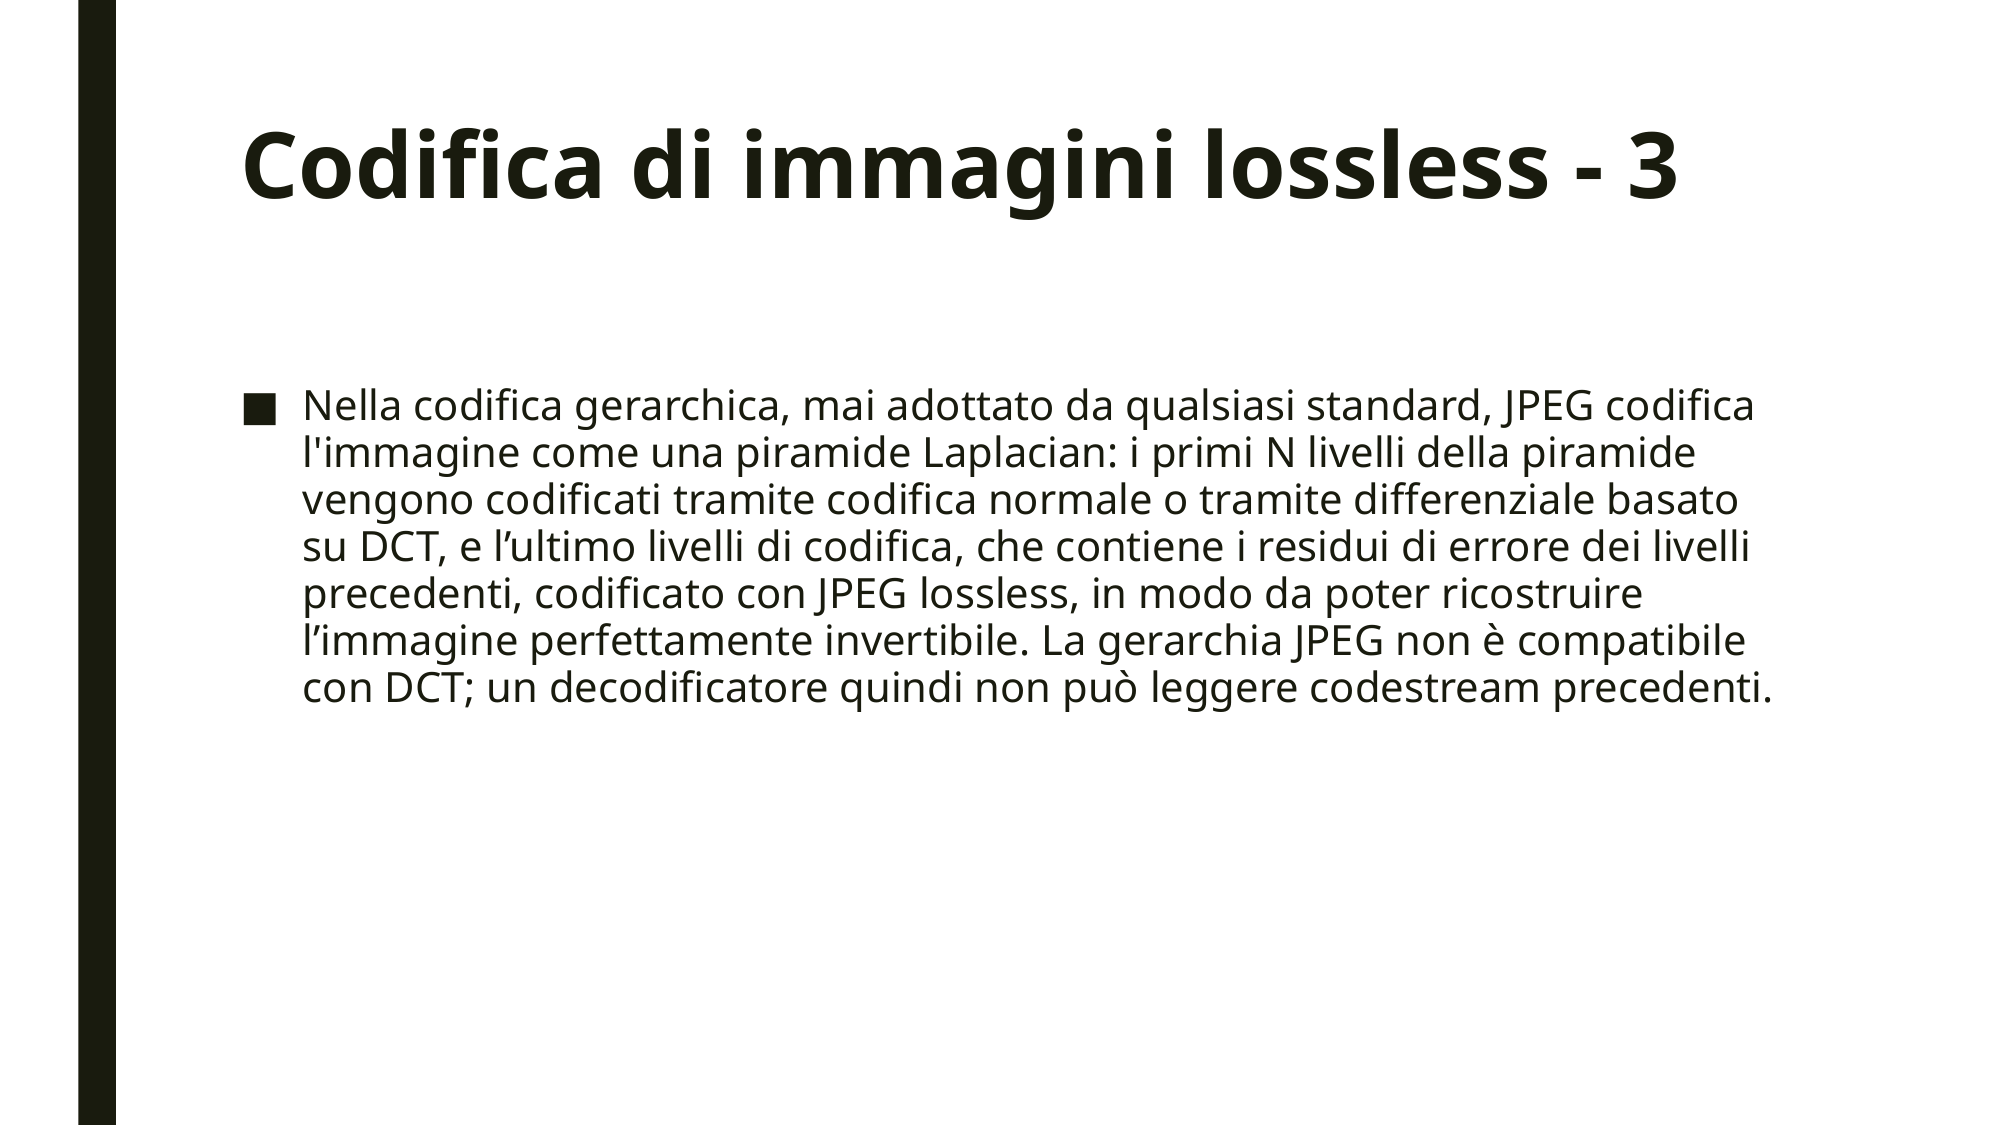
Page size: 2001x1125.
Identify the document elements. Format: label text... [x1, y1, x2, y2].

list Nella codifica gerarchica, mai adottato da qualsiasi standard, JPEG codifica l'immagine come una piramide Laplacian: i primi N livelli della piramide vengono codificati tramite codifica normale o tramite differenziale basato su DCT, e l’ultimo livelli di codifica, che contiene i residui di errore dei livelli precedenti, codificato con JPEG lossless, in modo da poter ricostruire l’immagine perfettamente invertibile. La gerarchia JPEG non è compatibile con DCT; un decodificatore quindi non può leggere codestream precedenti. [225, 375, 1800, 963]
title Codifica di immagini lossless - 3 [225, 112, 1800, 357]
